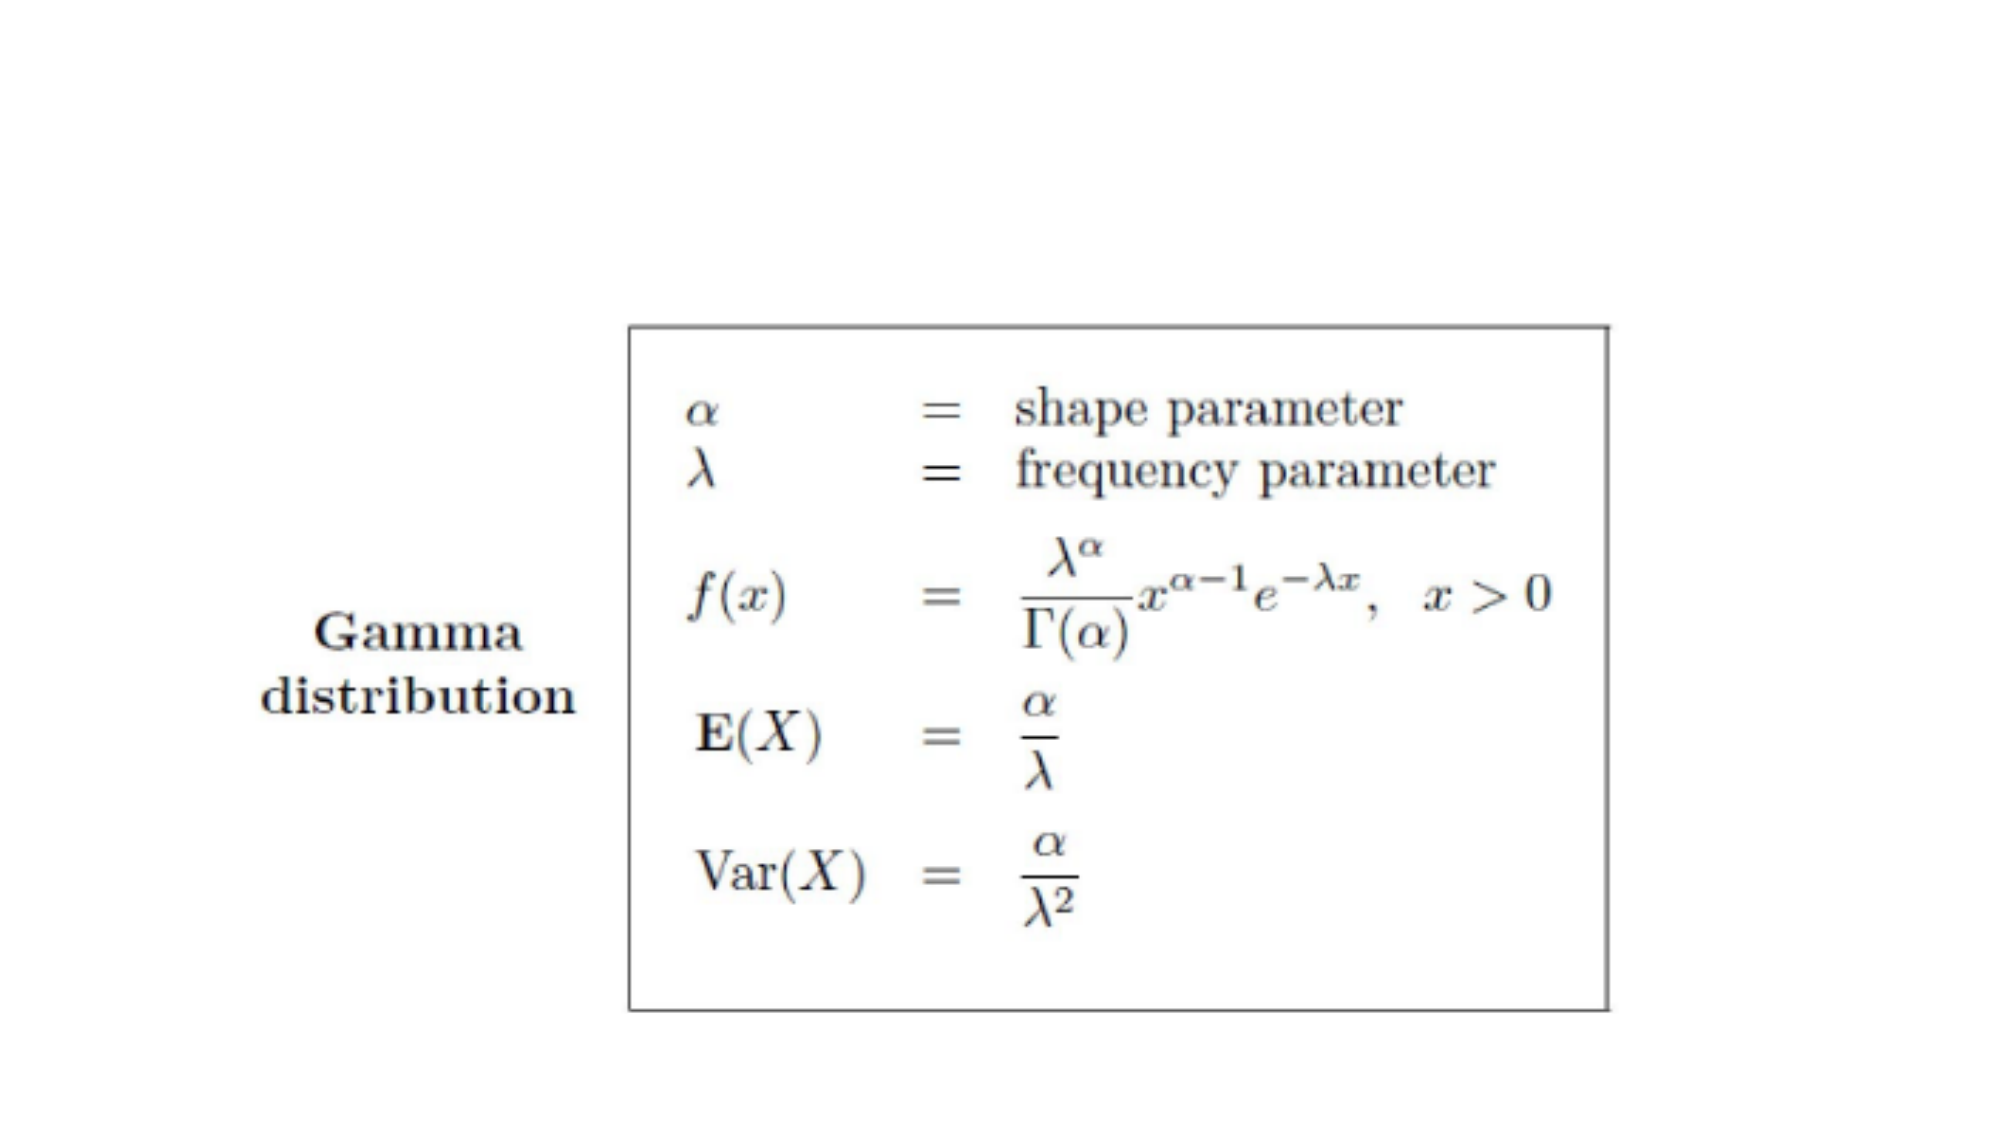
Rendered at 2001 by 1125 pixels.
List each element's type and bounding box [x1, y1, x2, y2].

list [135, 299, 1863, 1014]
